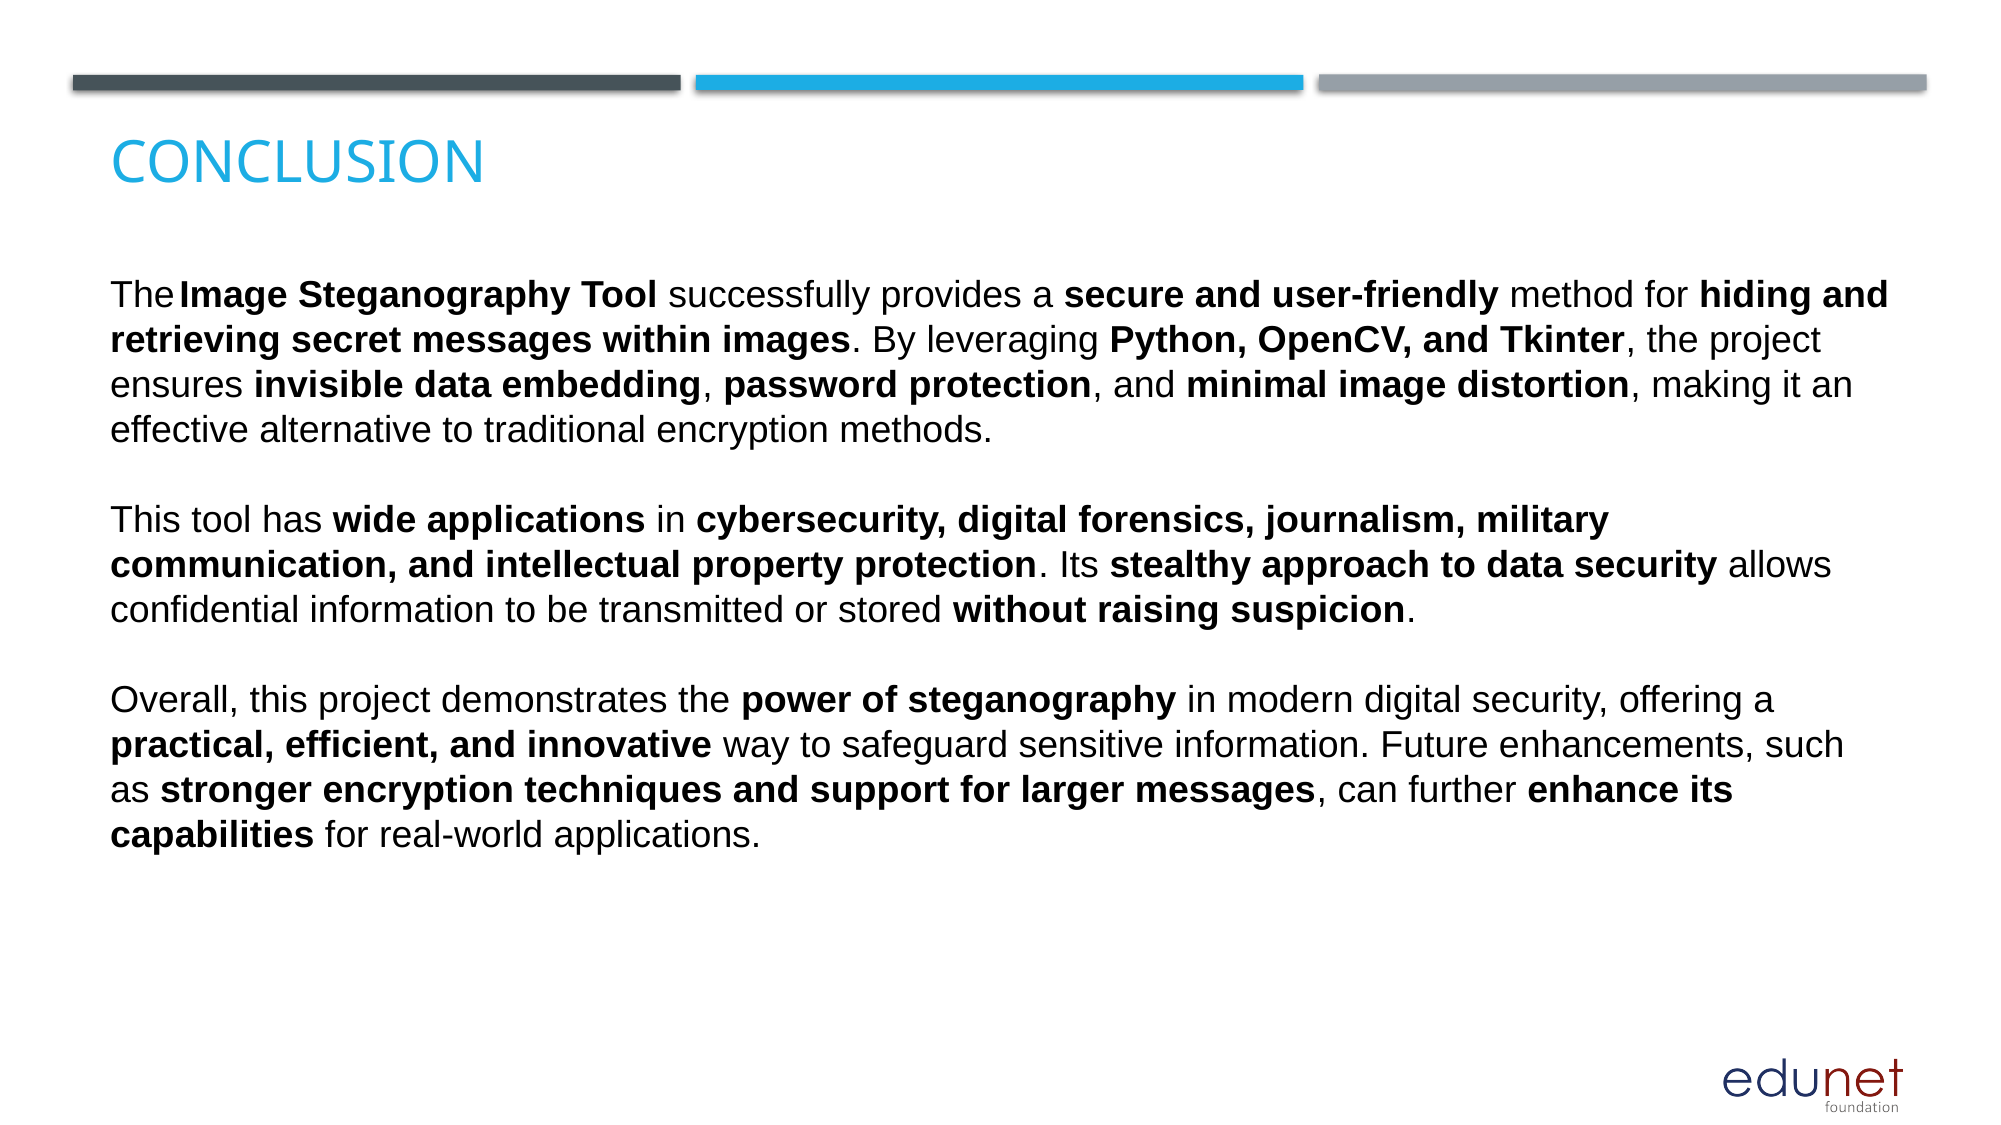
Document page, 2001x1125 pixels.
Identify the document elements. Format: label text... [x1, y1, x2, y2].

title Conclusion [95, 115, 1905, 203]
text_box The Image Steganography Tool successfully provides a secure and user-friendly method for hiding and retrieving secret messages within images. By leveraging Python, OpenCV, and Tkinter, the project ensures invisible data embedding, password protection, and minimal image distortion, making it an effective alternative to traditional encryption methods. This tool has wide applications in cybersecurity, digital forensics, journalism, military communication, and intellectual property protection. Its stealthy approach to data security allows confidential information to be transmitted or stored without raising suspicion. Overall, this project demonstrates the power of steganography in modern digital security, offering a practical, efficient, and innovative way to safeguard sensitive information. Future enhancements, such as stronger encryption techniques and support for larger messages, can further enhance its capabilities for real-world applications. [95, 262, 1905, 863]
picture [1719, 1056, 1905, 1116]
